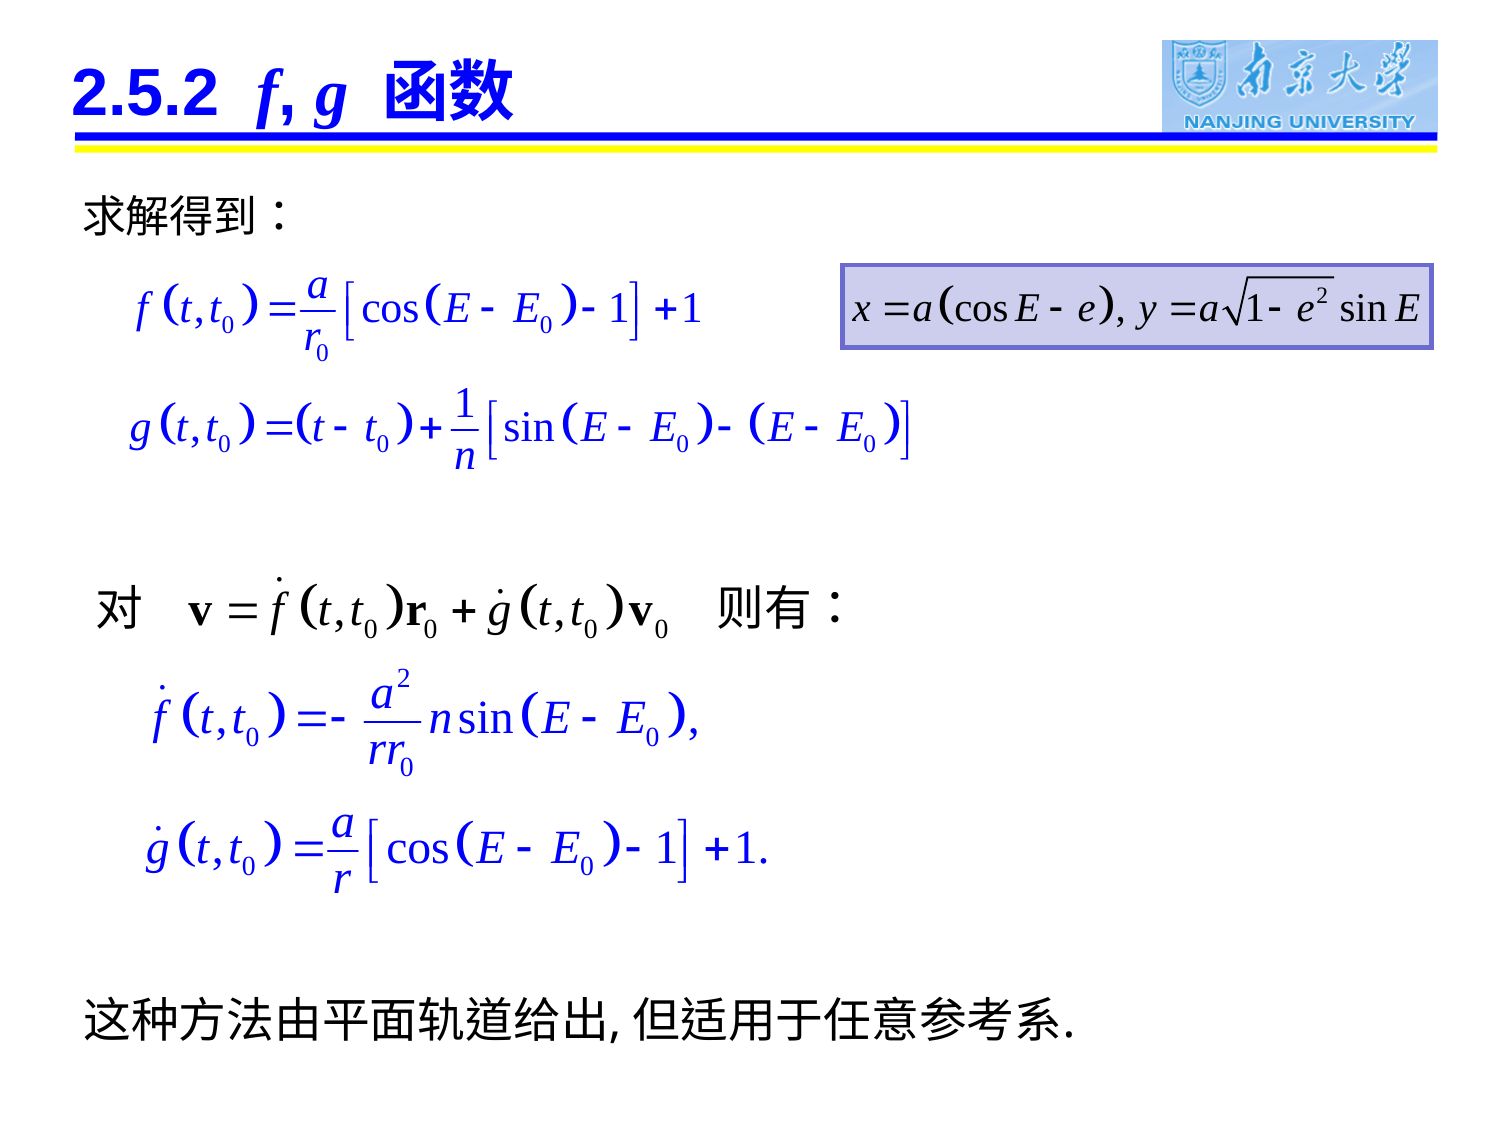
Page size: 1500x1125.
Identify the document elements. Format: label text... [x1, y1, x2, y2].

title 2.5.2 f, g 函数 [56, 30, 1132, 148]
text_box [88, 570, 834, 906]
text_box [76, 186, 928, 480]
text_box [844, 266, 1430, 346]
picture [1162, 40, 1438, 132]
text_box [77, 989, 1081, 1054]
